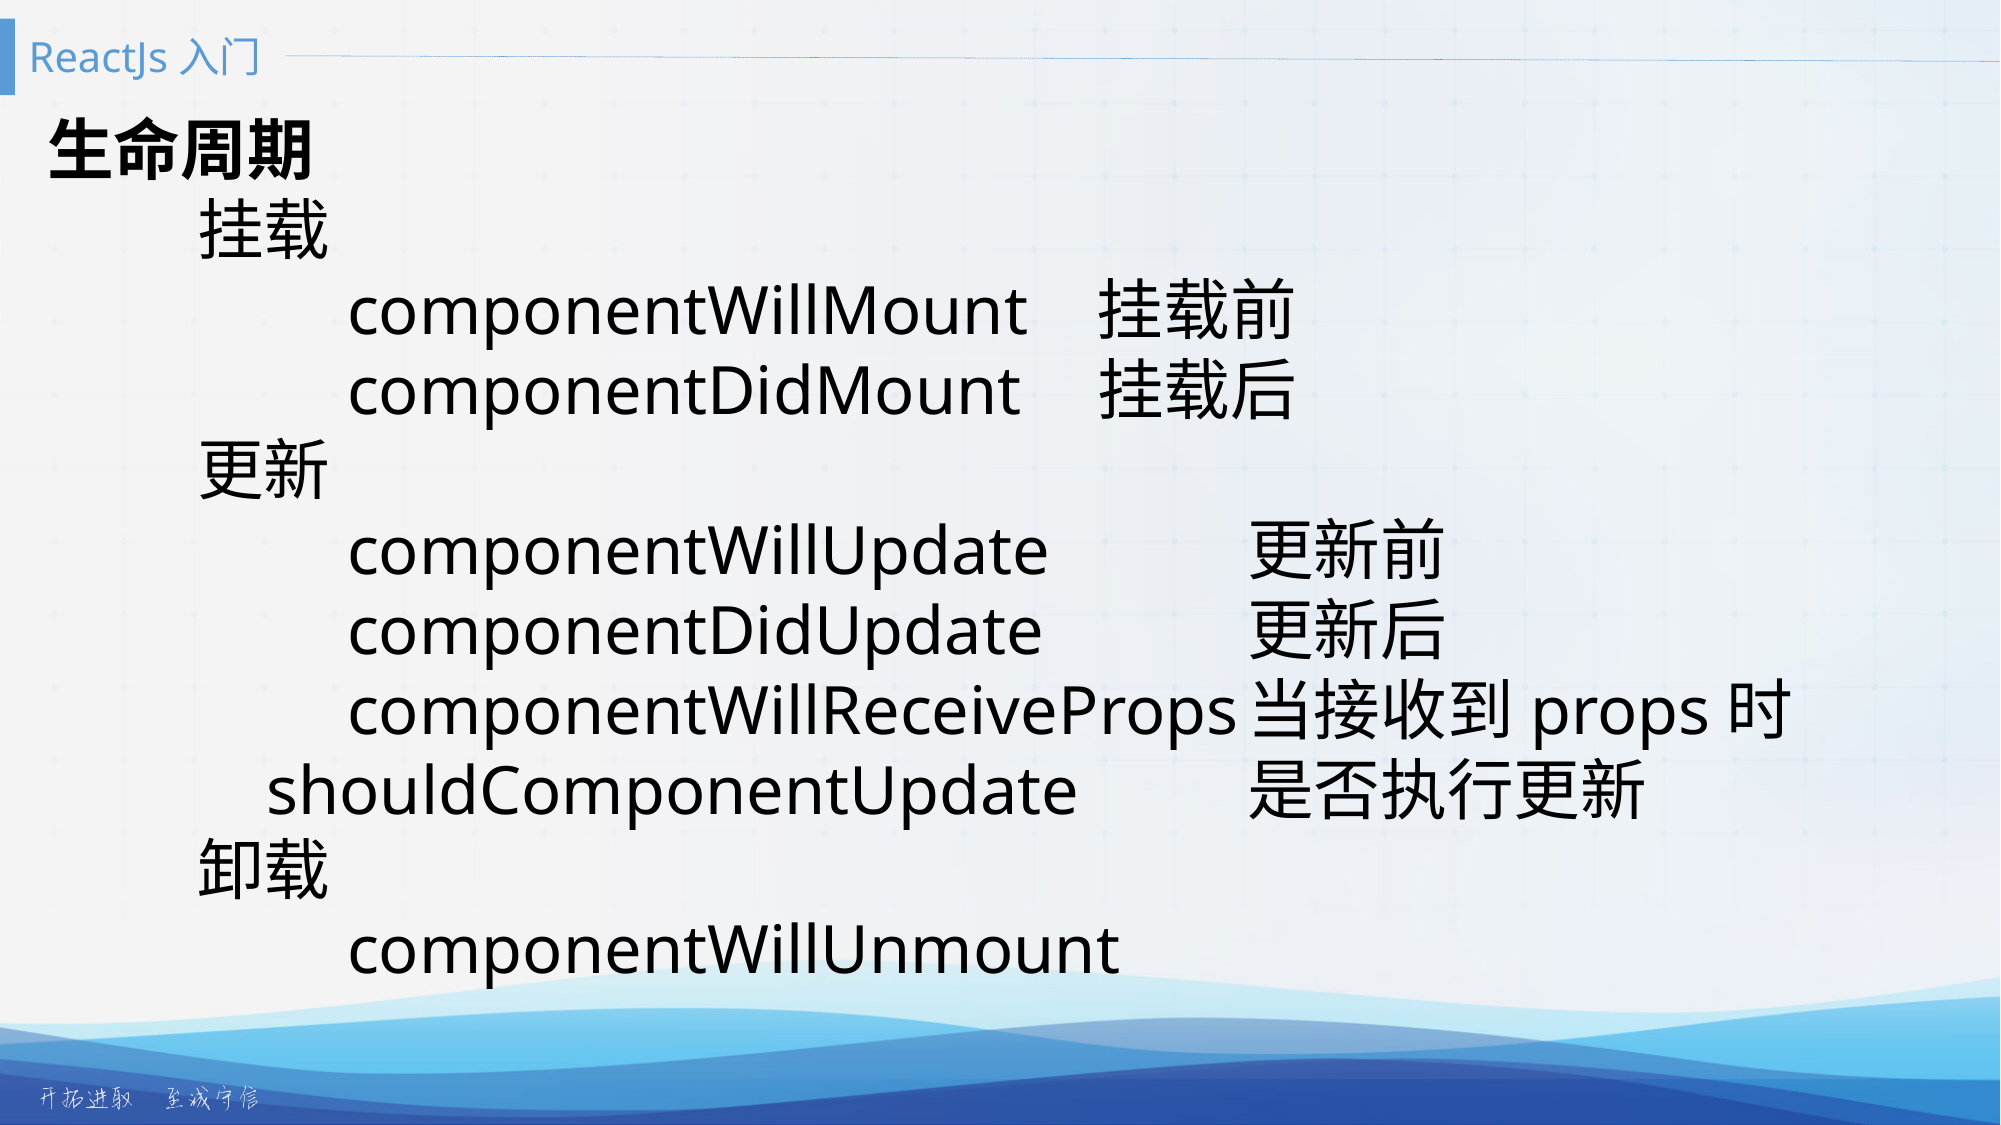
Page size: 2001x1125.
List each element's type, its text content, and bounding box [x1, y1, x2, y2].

text_box [0, 18, 16, 96]
text_box 生命周期 挂载 componentWillMount 挂载前 componentDidMount 挂载后 更新 componentWillUpdate 更新前 componentDidUpdate 更新后 componentWillReceiveProps 当接收到props时 shouldComponentUpdate 是否执行更新 卸载 componentWillUnmount [32, 100, 2000, 995]
text_box ReactJs入门 [16, 23, 286, 89]
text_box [286, 56, 2000, 62]
picture [0, 0, 2001, 1125]
